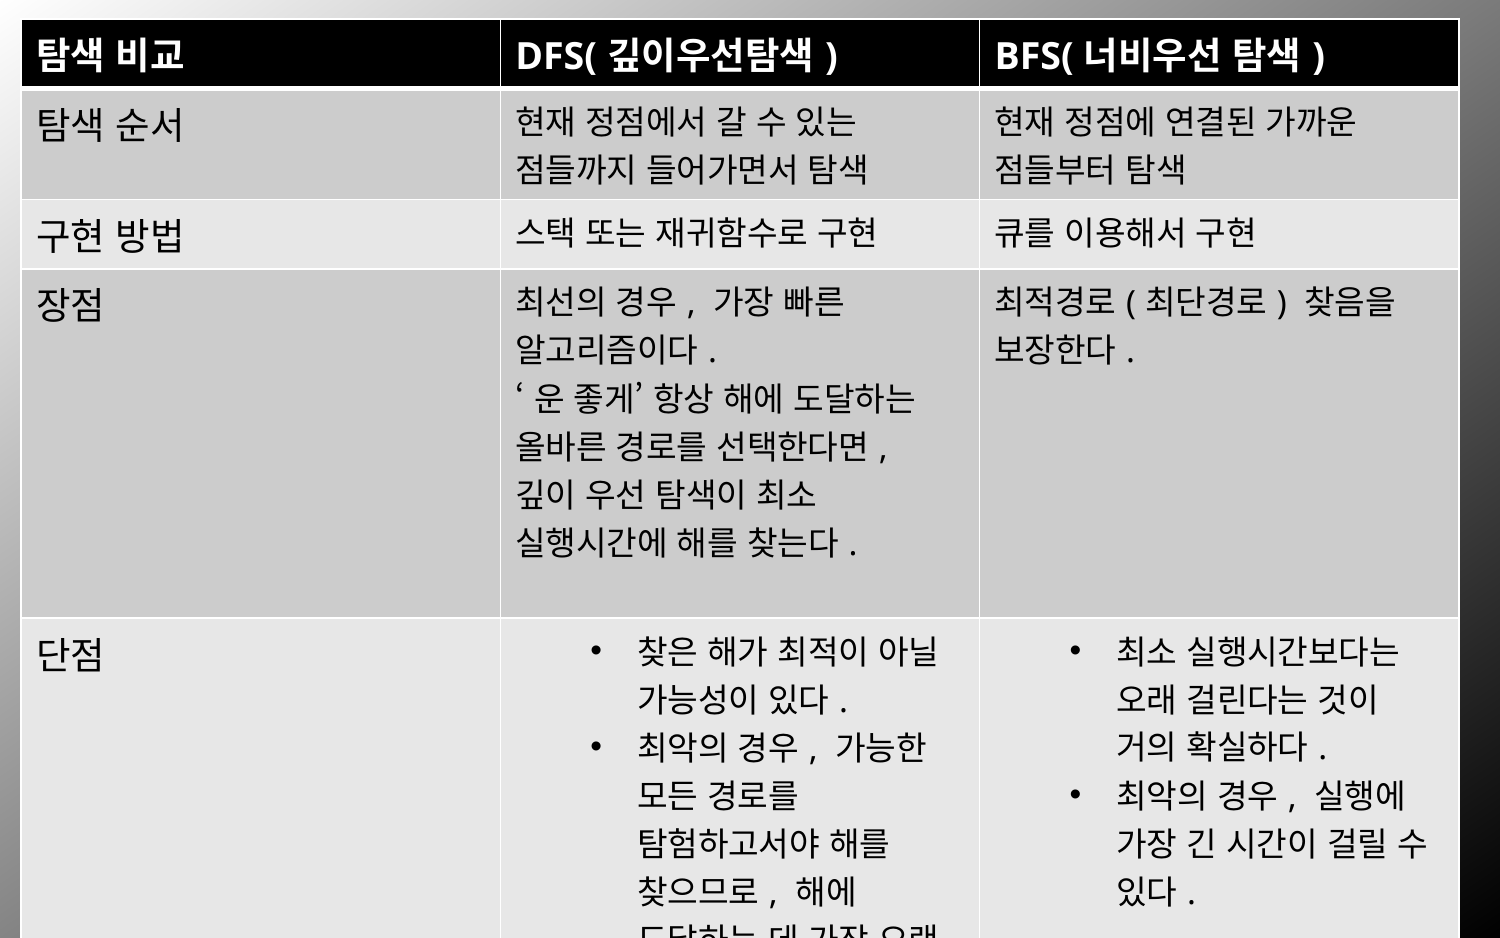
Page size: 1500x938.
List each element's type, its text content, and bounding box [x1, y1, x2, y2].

table_cell 장점 [22, 270, 500, 617]
table_cell 현재 정점에 연결된 가까운 점들부터 탐색 [980, 91, 1458, 199]
table_cell 스택 또는 재귀함수로 구현 [501, 200, 979, 268]
table_cell 현재 정점에서 갈 수 있는 점들까지 들어가면서 탐색 [501, 91, 979, 199]
table_cell 최선의 경우, 가장 빠른 알고리즘이다. ‘운 좋게’ 항상 해에 도달하는 올바른 경로를 선택한다면, 깊이 우선 탐색이 최소 실행시간에 해를 찾는다. [501, 270, 979, 617]
table_cell 큐를 이용해서 구현 [980, 200, 1458, 268]
table_cell 최소 실행시간보다는 오래 걸린다는 것이 거의 확실하다. 최악의 경우, 실행에 가장 긴 시간이 걸릴 수 있다. [980, 619, 1458, 938]
table_cell 찾은 해가 최적이 아닐 가능성이 있다. 최악의 경우, 가능한 모든 경로를 탐험하고서야 해를 찾으므로, 해에 도달하는 데 가장 오랜 시간이 걸린다. [501, 619, 979, 938]
table_cell 탐색 순서 [22, 91, 500, 199]
table_cell 최적경로(최단경로) 찾음을 보장한다. [980, 270, 1458, 617]
table_cell 단점 [22, 619, 500, 938]
table_header BFS(너비우선 탐색) [980, 20, 1458, 86]
table_cell 구현 방법 [22, 200, 500, 268]
table_header 탐색 비교 [22, 20, 500, 86]
table_header DFS(깊이우선탐색) [501, 20, 979, 86]
